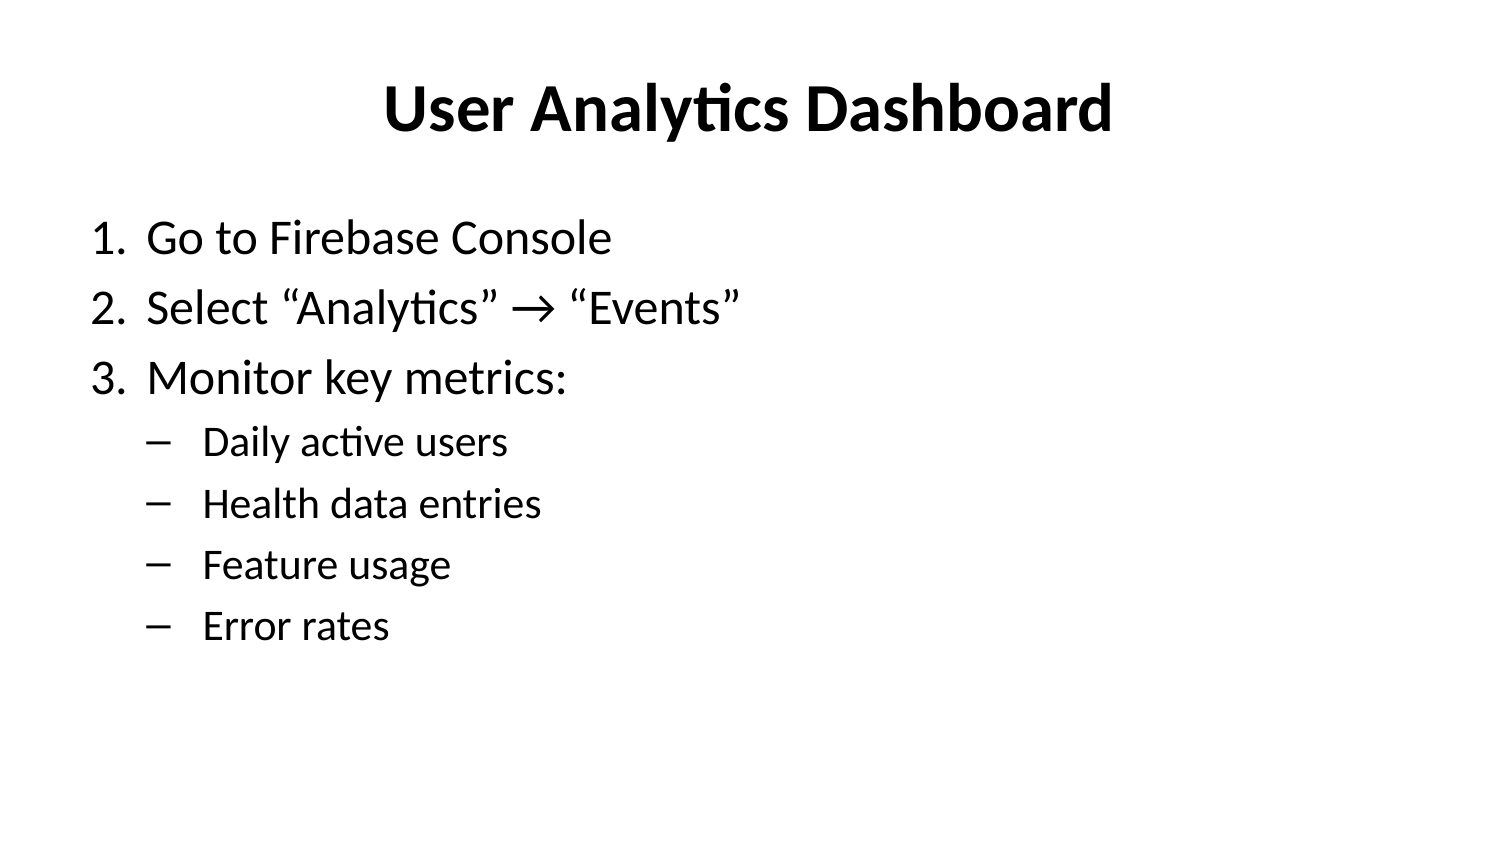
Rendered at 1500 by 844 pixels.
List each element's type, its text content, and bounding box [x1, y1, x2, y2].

list Go to Firebase Console Select “Analytics” → “Events” Monitor key metrics: Daily active users Health data entries Feature usage Error rates [75, 196, 1425, 754]
title User Analytics Dashboard [75, 33, 1425, 175]
